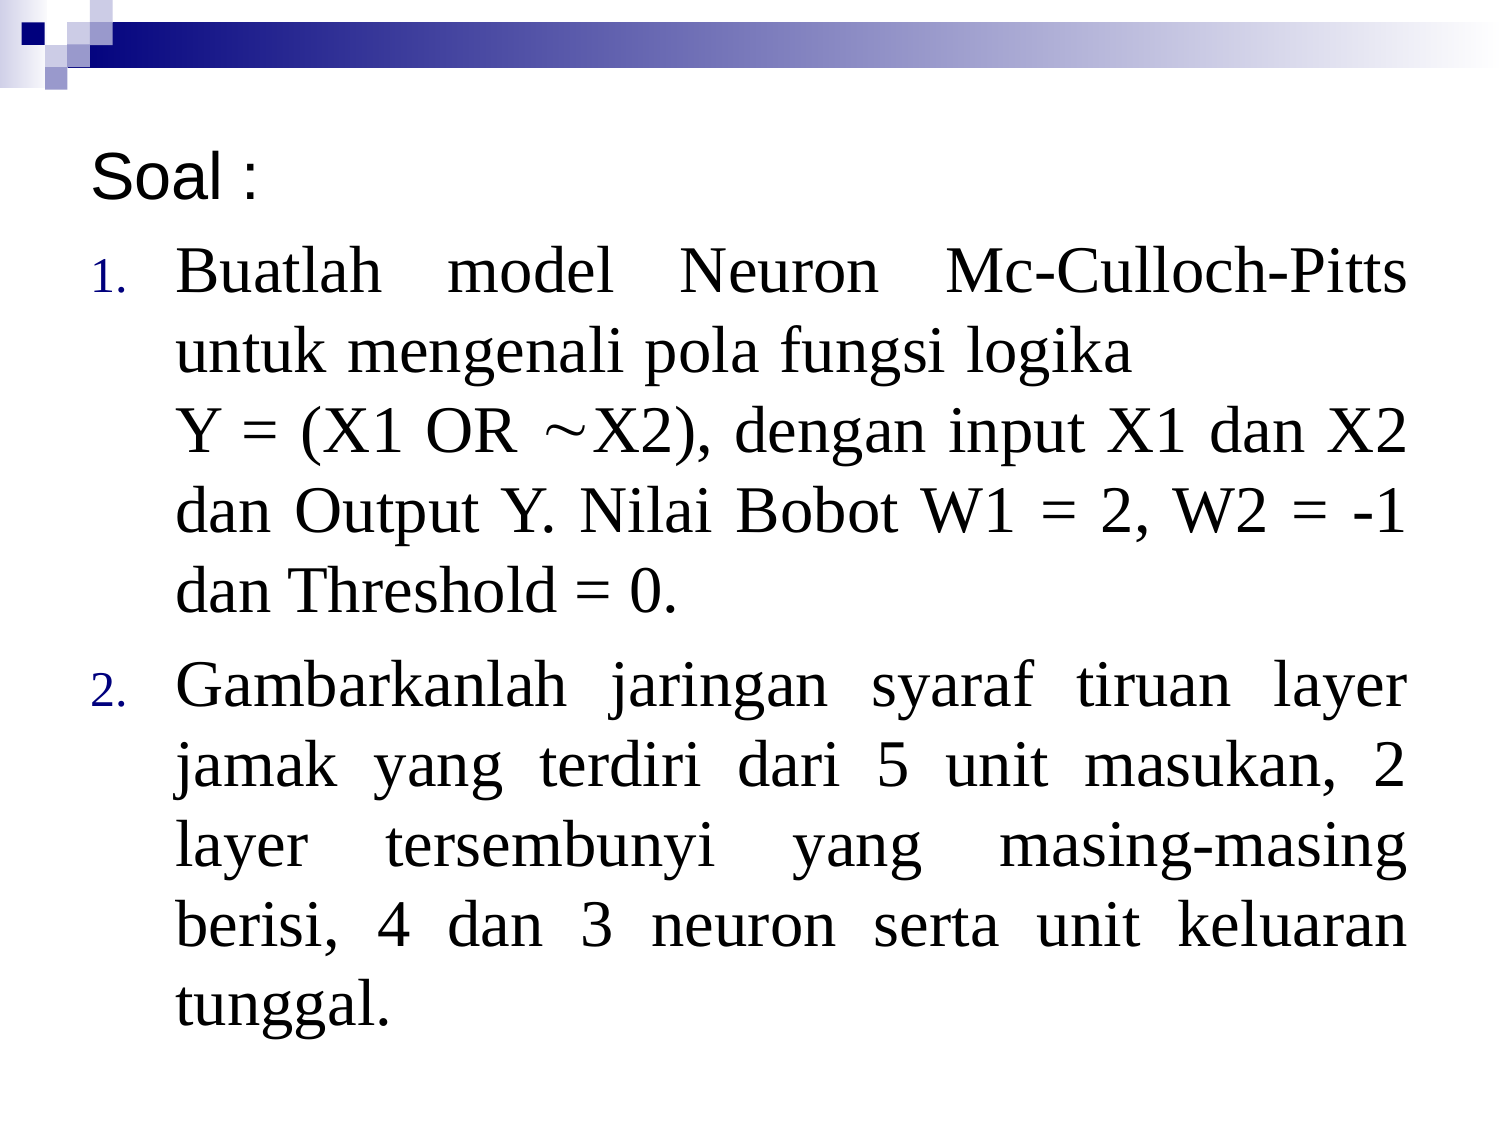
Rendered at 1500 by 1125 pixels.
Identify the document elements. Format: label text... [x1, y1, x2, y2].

list Soal : Buatlah model Neuron Mc-Culloch-Pitts untuk mengenali pola fungsi logika Y = (X1 OR X2), dengan input X1 dan X2 dan Output Y. Nilai Bobot W1 = 2, W2 = -1 dan Threshold = 0. Gambarkanlah jaringan syaraf tiruan layer jamak yang terdiri dari 5 unit masukan, 2 layer tersembunyi yang masing-masing berisi, 4 dan 3 neuron serta unit keluaran tunggal. [74, 125, 1426, 963]
